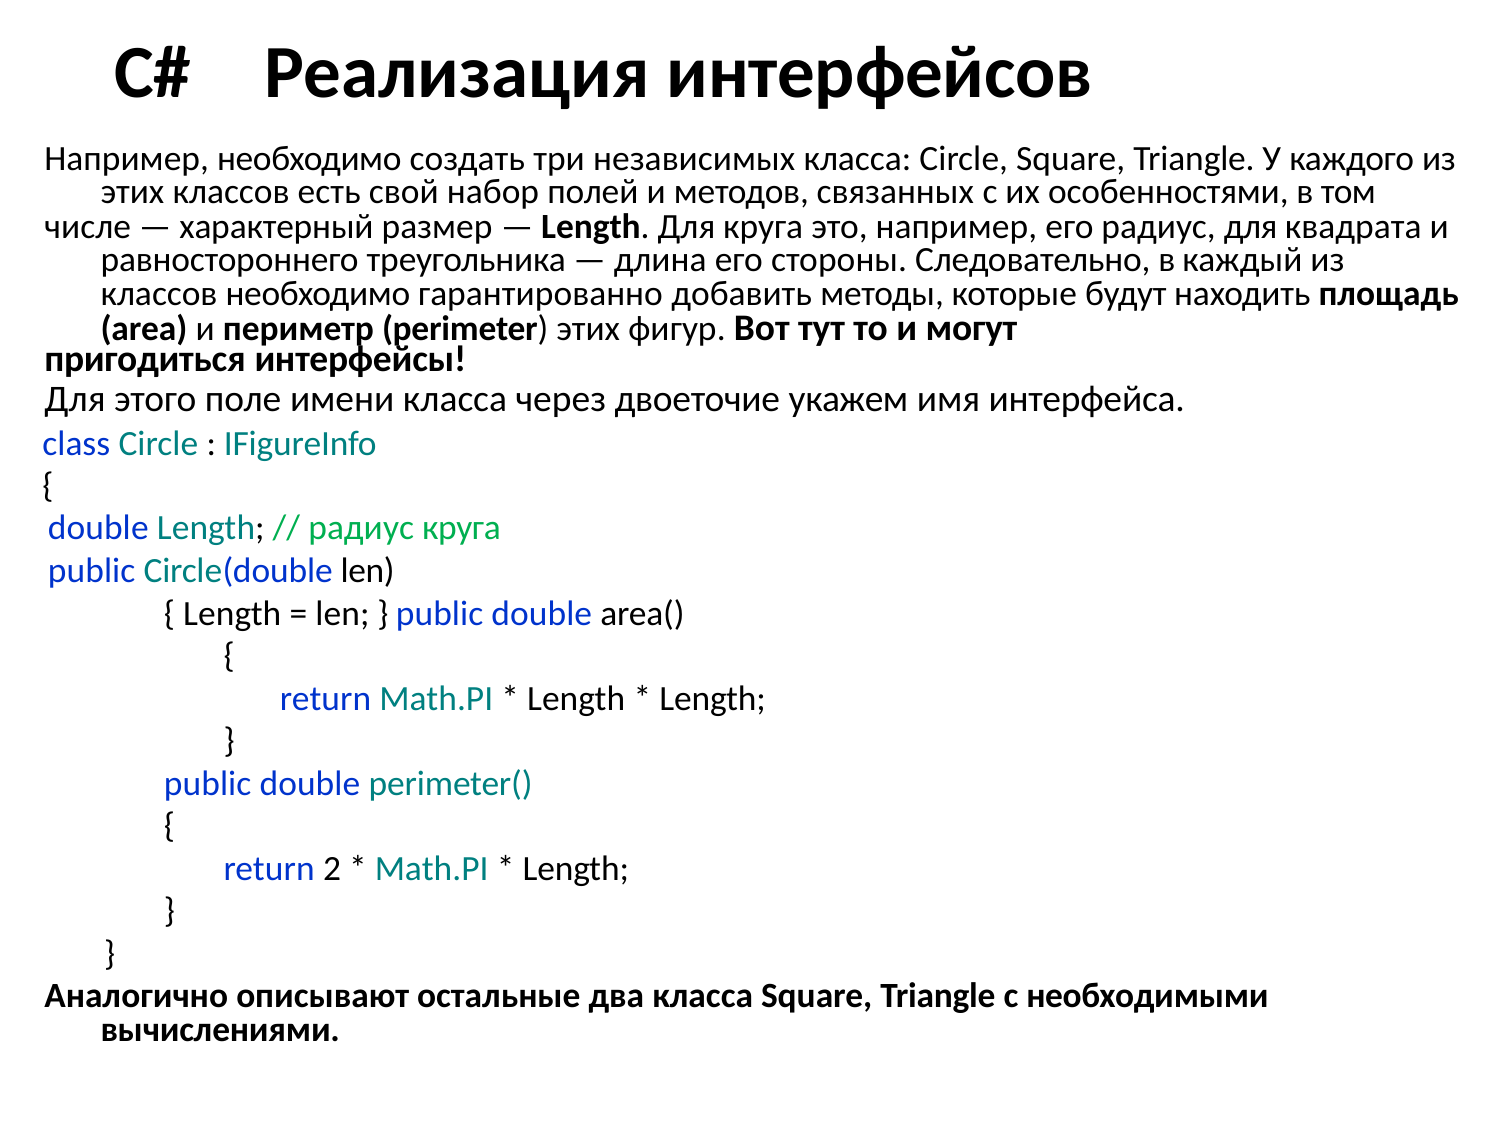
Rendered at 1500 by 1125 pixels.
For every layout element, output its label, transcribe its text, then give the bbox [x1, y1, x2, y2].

text_box Например, необходимо создать три независимых класса: Circle, Square, Triangle. У каждого из этих классов есть свой набор полей и методов, связанных с их особенностями, в том числе — характерный размер — Length. Для круга это, например, его радиус, для квадрата и равностороннего треугольника — длина его стороны. Следовательно, в каждый из классов необходимо гарантированно добавить методы, которые будут находить площадь (area) и периметр (perimeter) этих фигур. Вот тут то и могут пригодиться интерфейсы! Для этого поле имени класса через двоеточие укажем имя интерфейса. class Circle : IFigureInfo { double Length; // радиус круга public Circle(double len) { Length = len; } public double area() { return Math.PI * Length * Length; } public double perimeter() { return 2 * Math.PI * Length; } } Аналогично описывают остальные два класса Square, Triangle с необходимыми вычислениями. [42, 132, 1463, 1049]
title C# Реализация интерфейсов [112, 20, 1225, 211]
